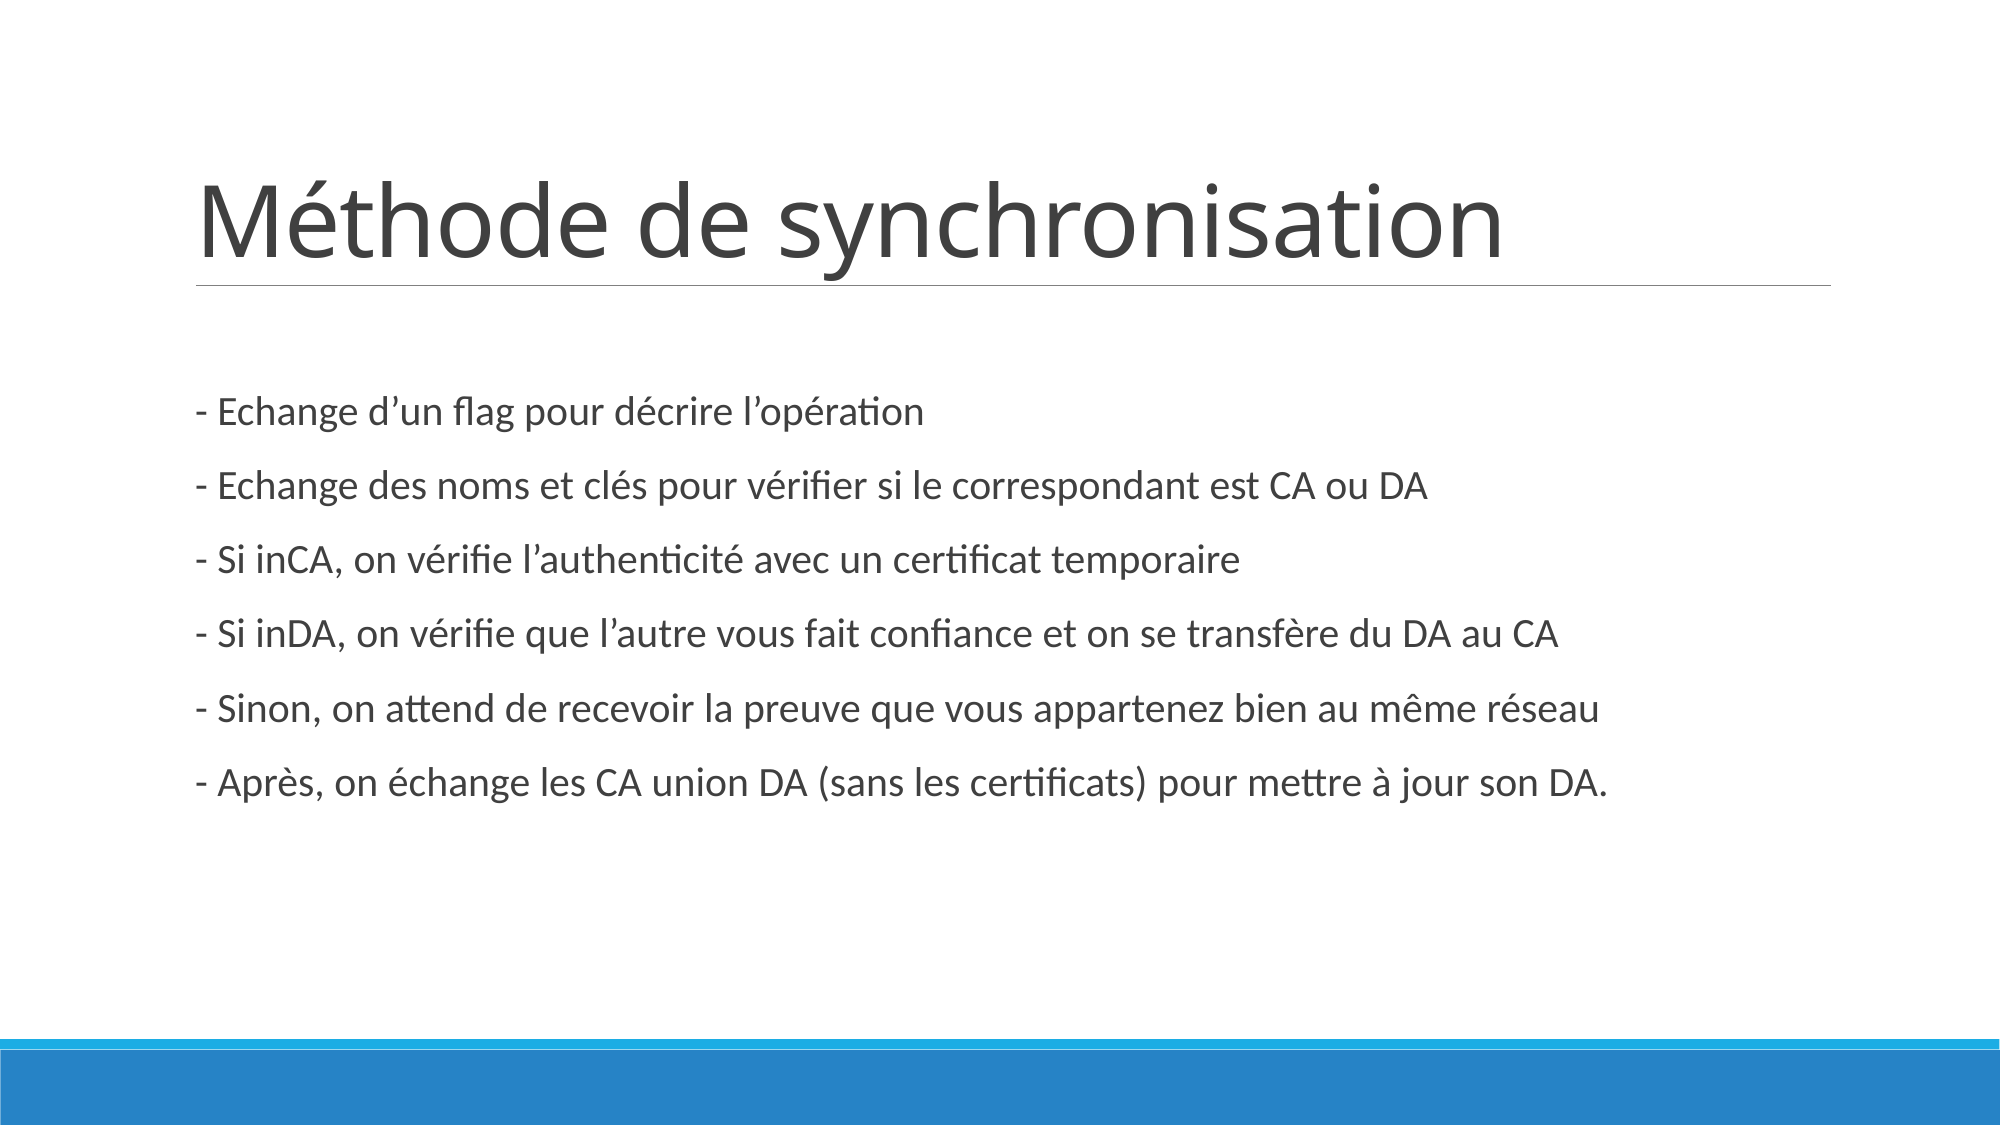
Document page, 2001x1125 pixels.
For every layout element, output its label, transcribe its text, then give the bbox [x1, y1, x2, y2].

list - Echange d’un flag pour décrire l’opération - Echange des noms et clés pour vérifier si le correspondant est CA ou DA - Si inCA, on vérifie l’authenticité avec un certificat temporaire - Si inDA, on vérifie que l’autre vous fait confiance et on se transfère du DA au CA - Sinon, on attend de recevoir la preuve que vous appartenez bien au même réseau - Après, on échange les CA union DA (sans les certificats) pour mettre à jour son DA. [180, 302, 1830, 963]
title Méthode de synchronisation [180, 47, 1830, 285]
